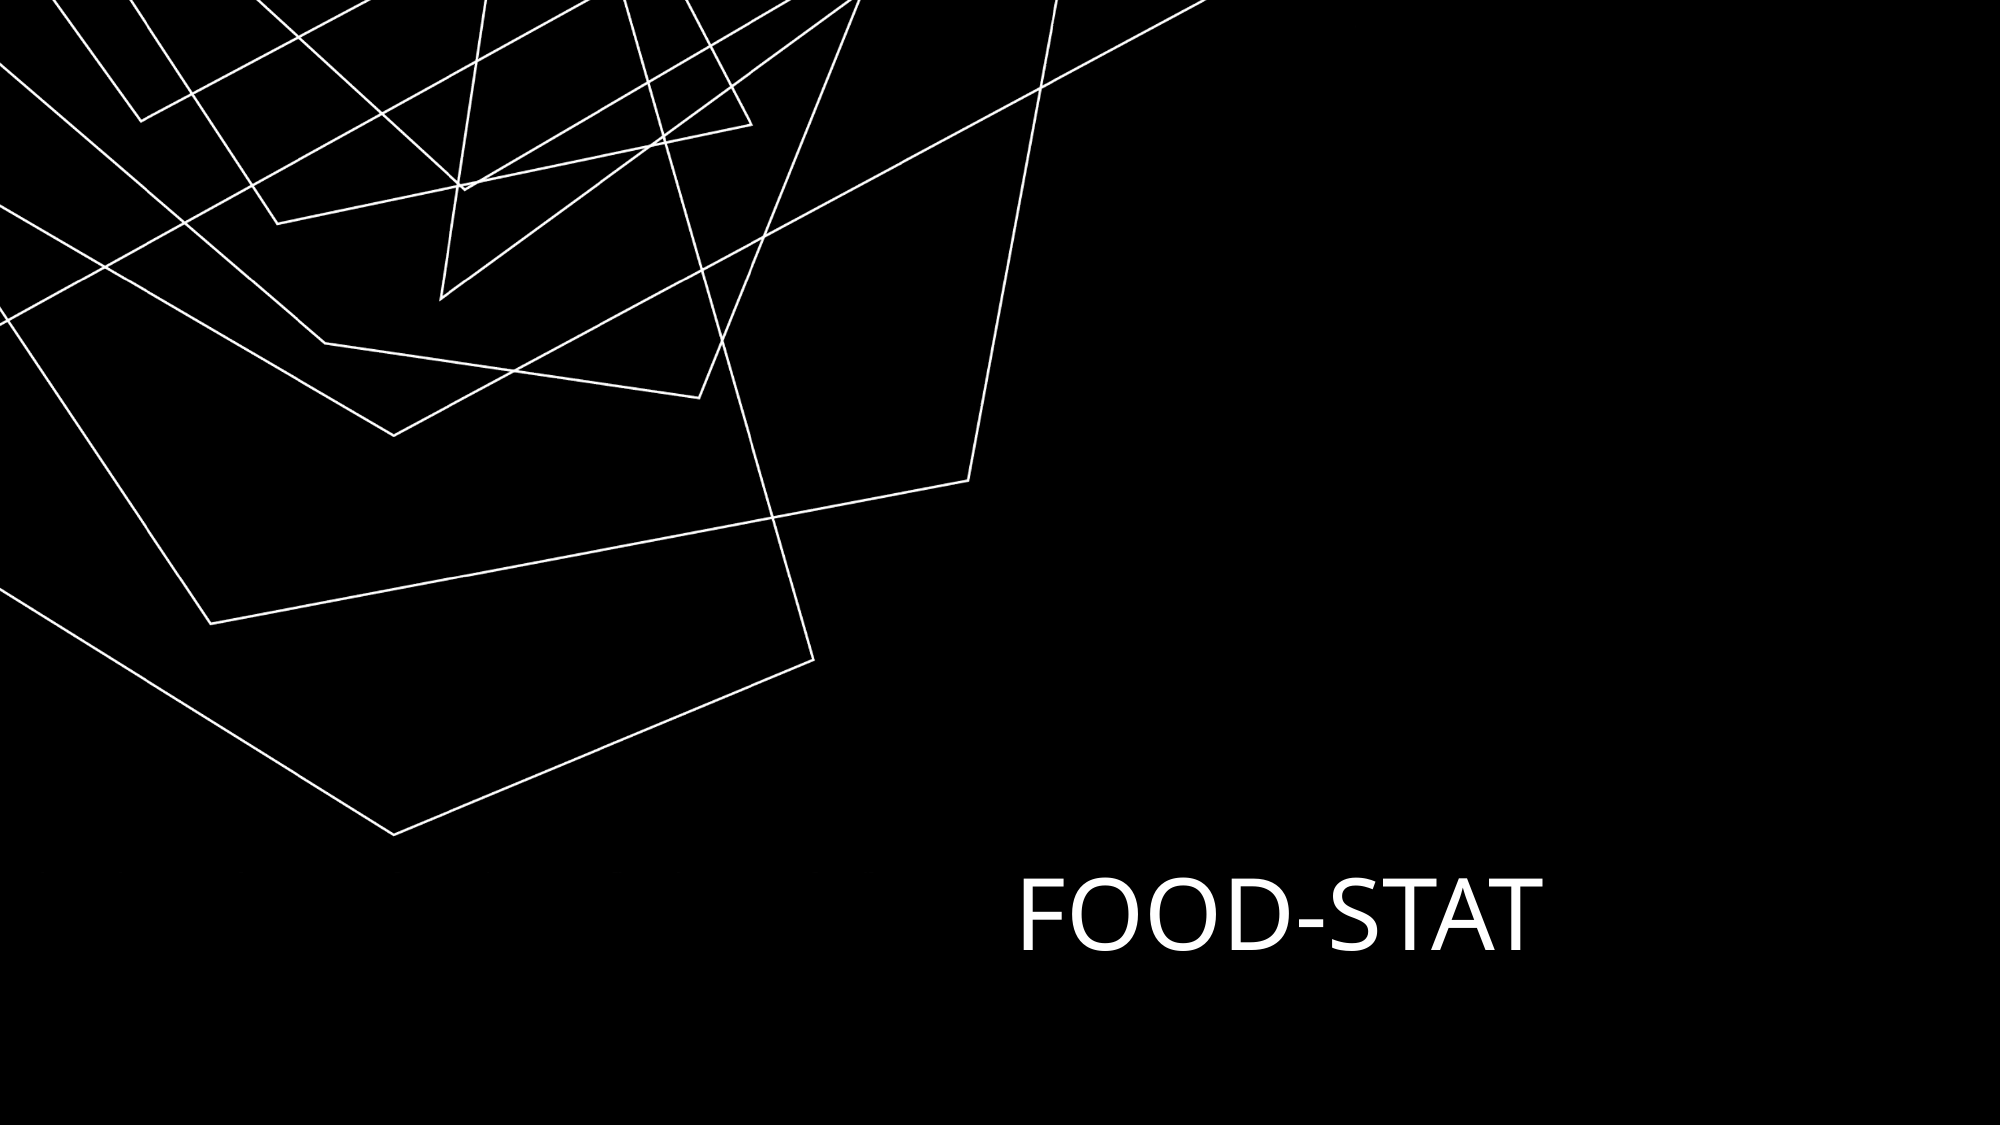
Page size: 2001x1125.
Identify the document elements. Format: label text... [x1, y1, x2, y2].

picture [0, 0, 1356, 873]
title FOOD-STAT [999, 455, 1931, 980]
